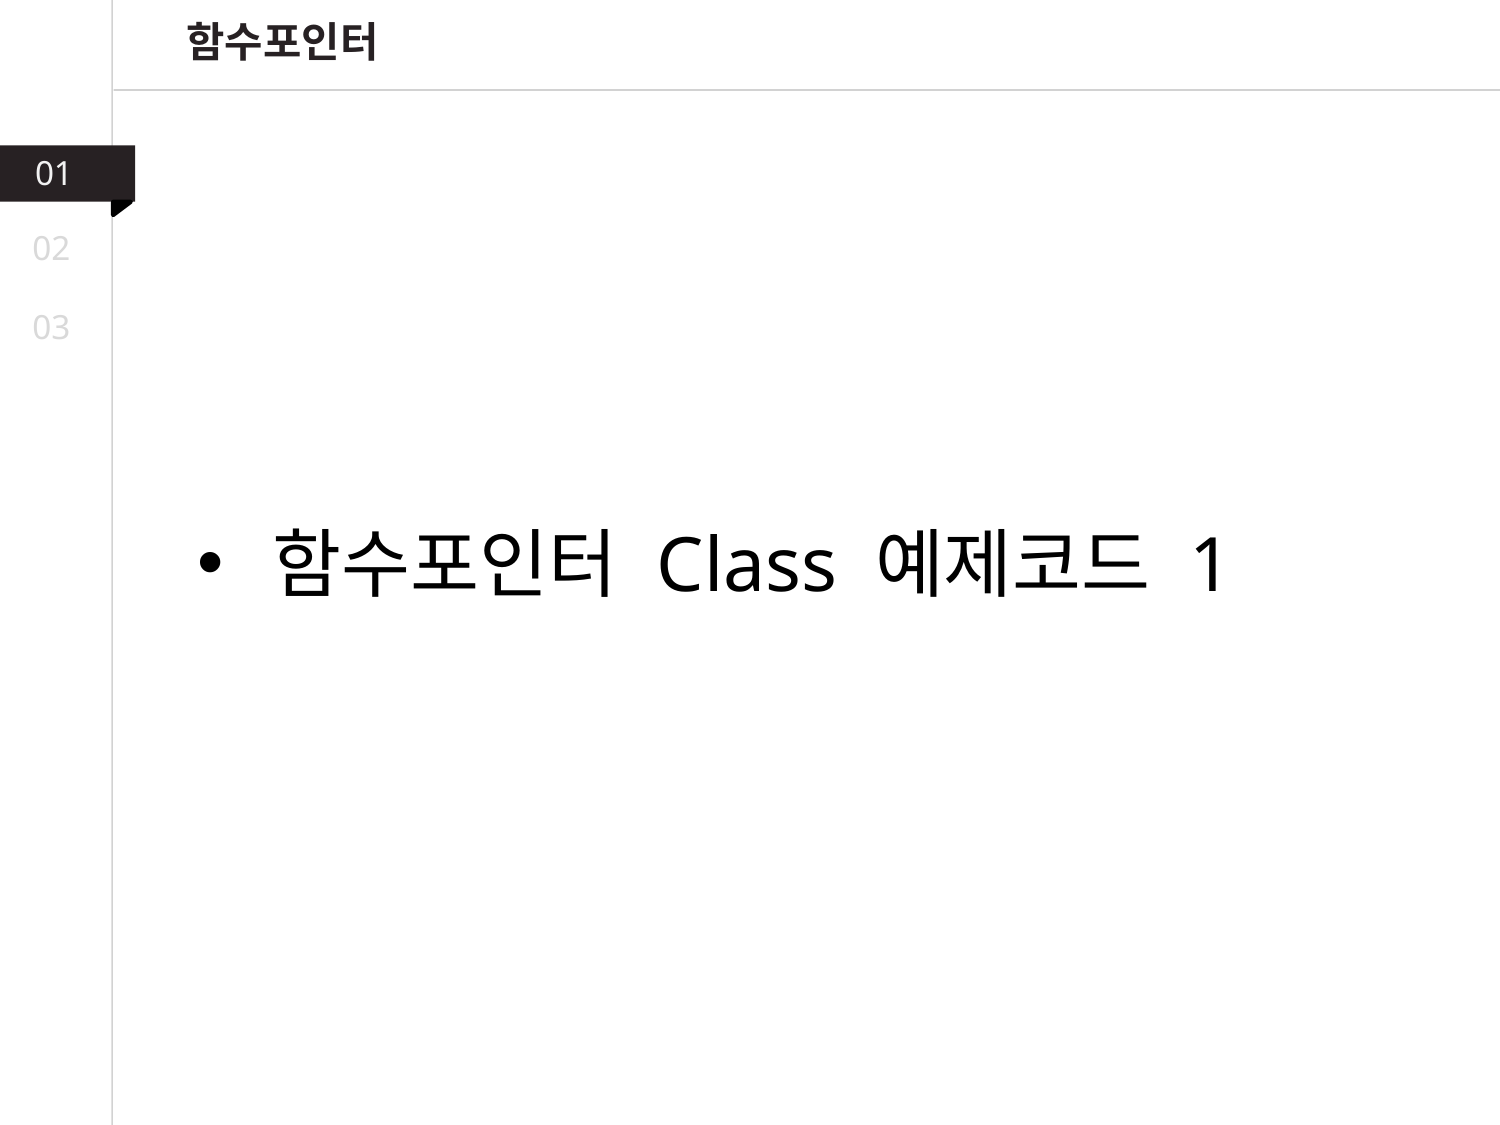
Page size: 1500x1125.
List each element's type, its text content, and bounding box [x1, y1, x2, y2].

text_box 함수포인터 Class 예제코드 1 [182, 509, 1394, 614]
text_box 03 [17, 298, 92, 354]
text_box [117, 143, 137, 204]
text_box 함수포인터 [121, 8, 443, 74]
text_box [0, 143, 107, 204]
text_box 02 [17, 219, 92, 275]
text_box [117, 199, 133, 215]
text_box 01 [20, 144, 107, 200]
